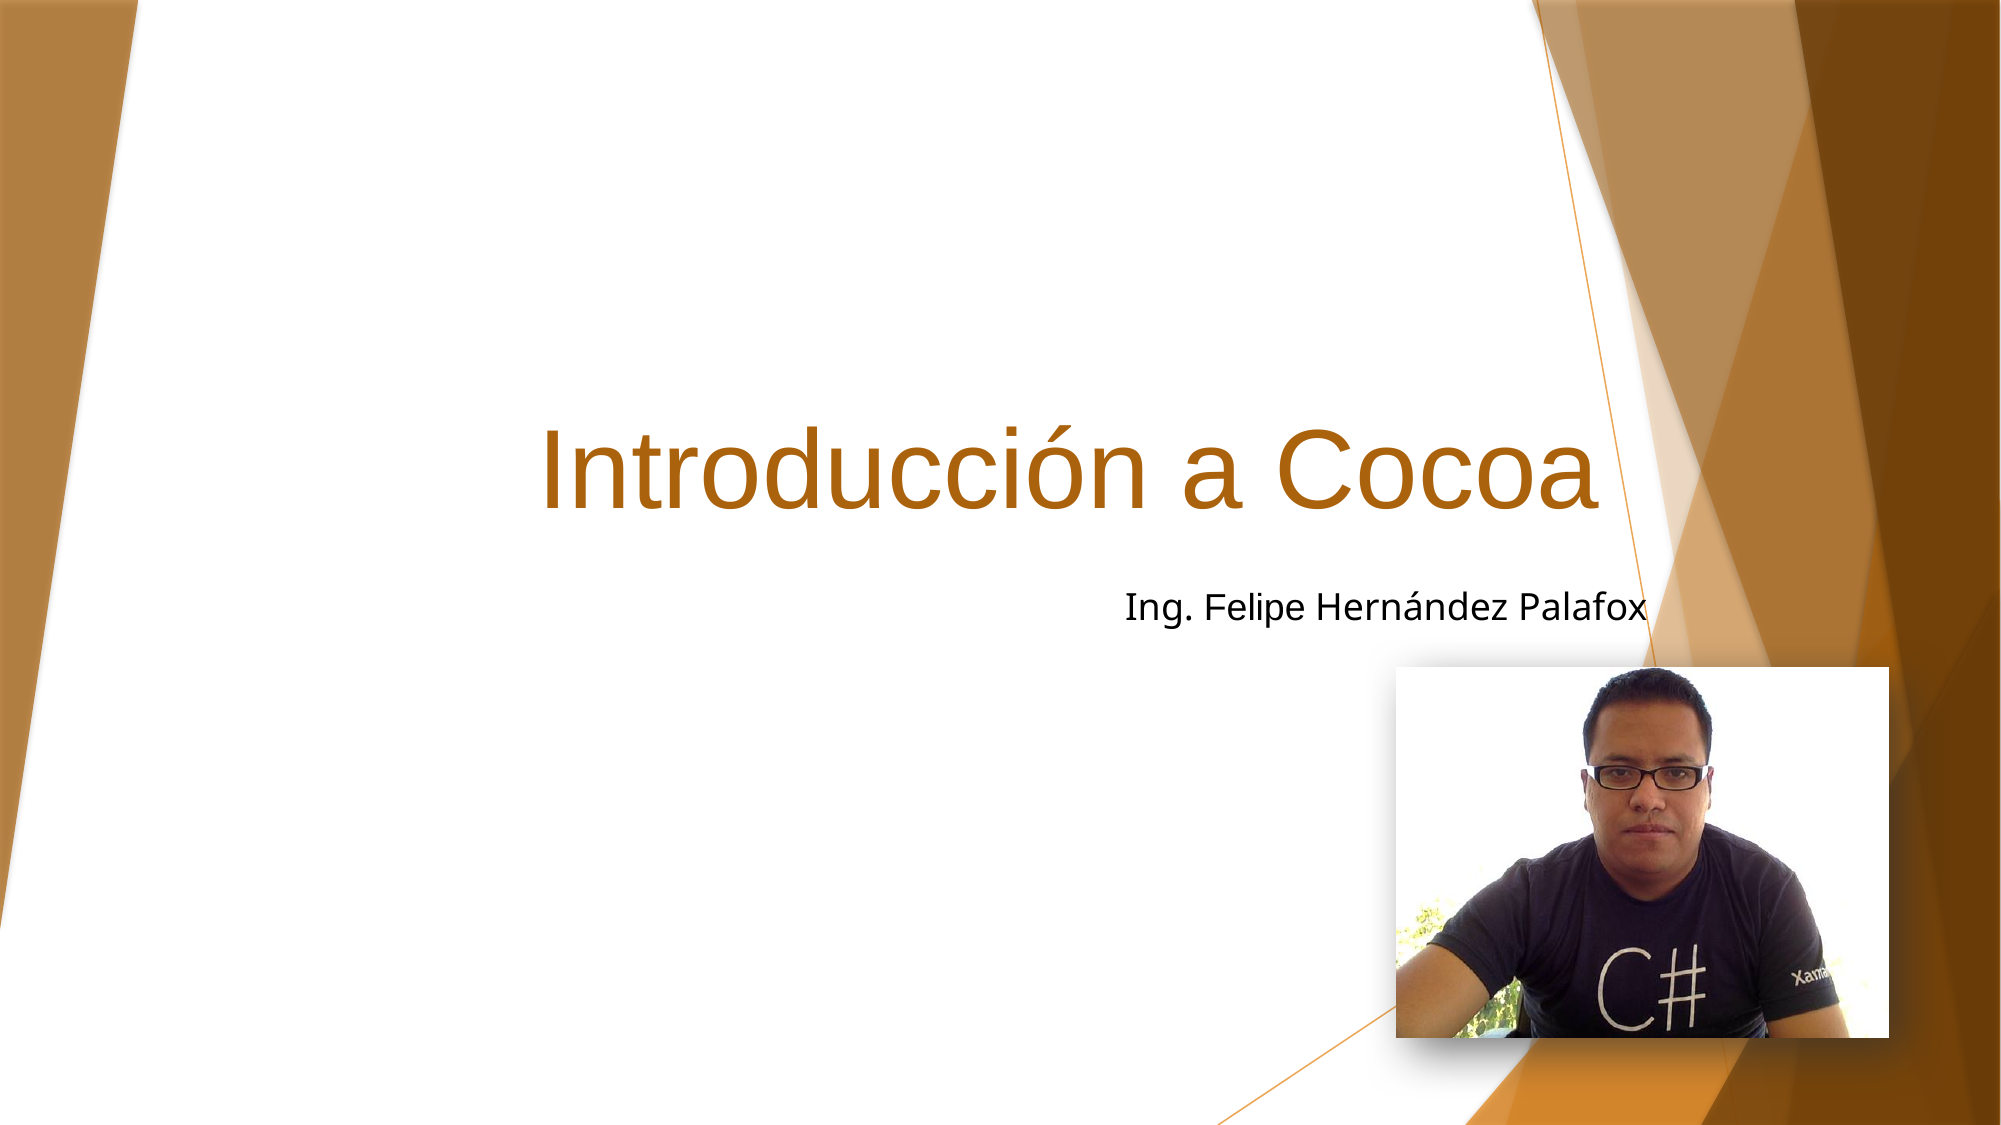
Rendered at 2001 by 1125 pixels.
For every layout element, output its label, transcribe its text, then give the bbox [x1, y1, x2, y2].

picture [1395, 666, 1890, 1038]
title Introducción a Cocoa [90, 146, 1615, 539]
subtitle Ing. Felipe Hernández Palafox [230, 575, 1673, 848]
